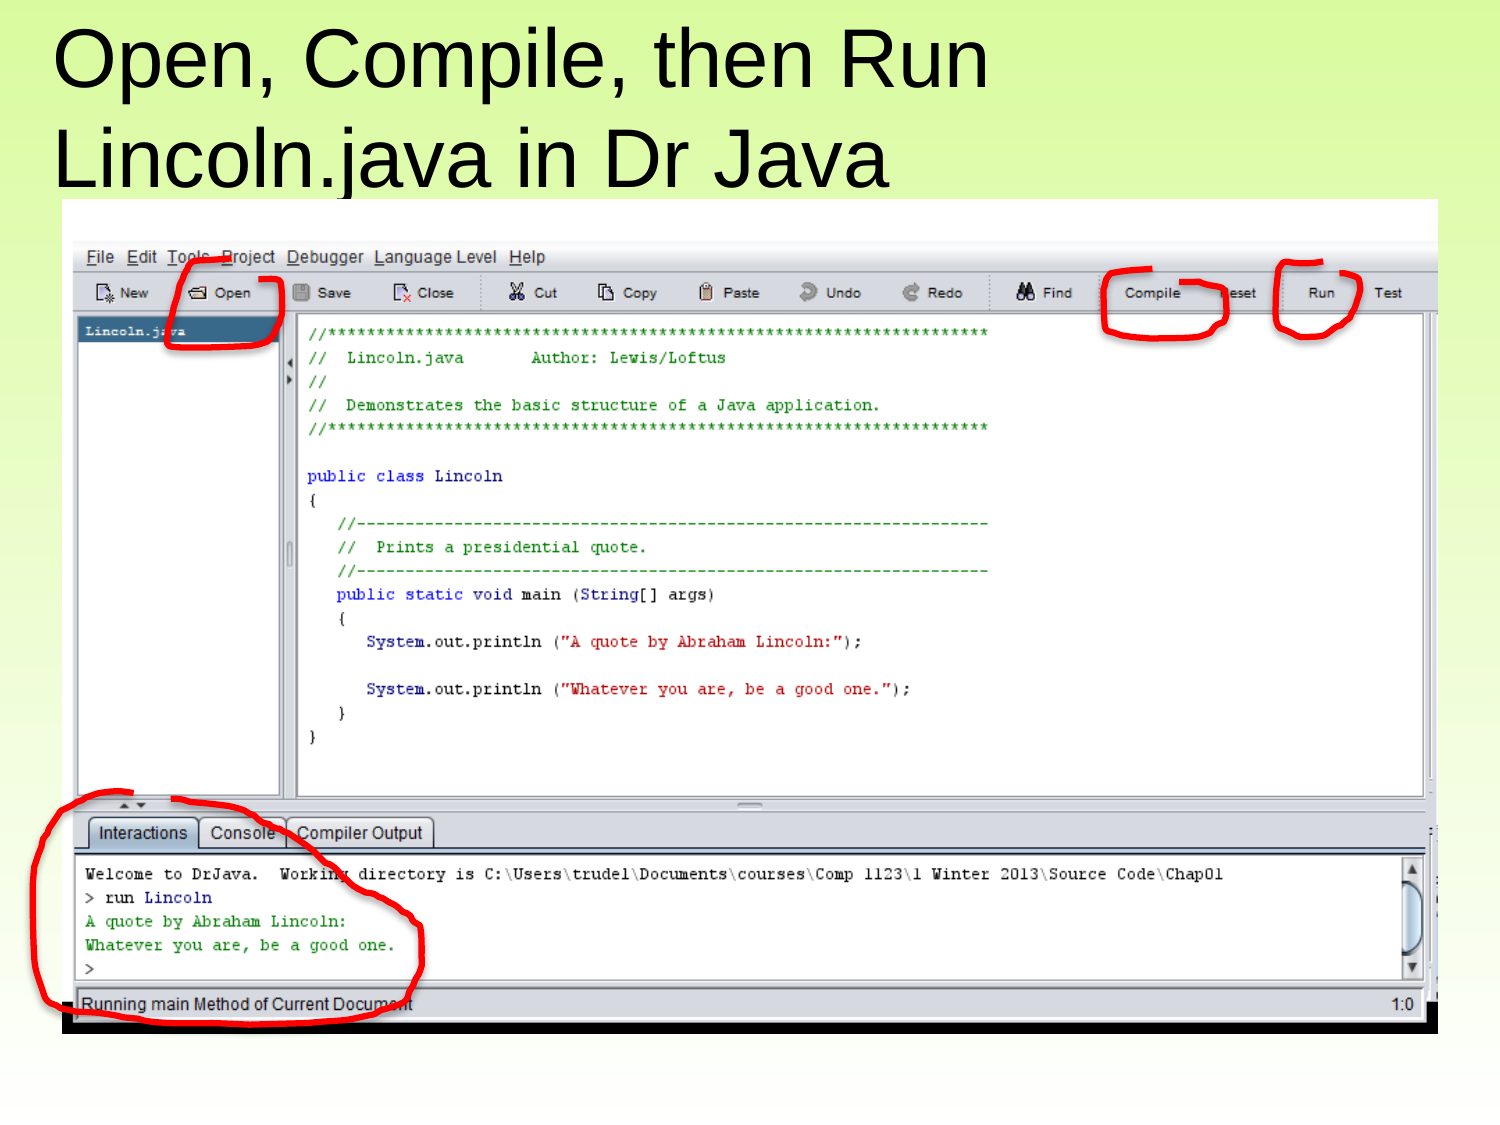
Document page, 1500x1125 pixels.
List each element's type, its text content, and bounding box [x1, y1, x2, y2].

title Open, Compile, then Run Lincoln.java in Dr Java [37, 45, 1463, 163]
picture [62, 199, 1438, 1034]
text_box [31, 815, 57, 1007]
